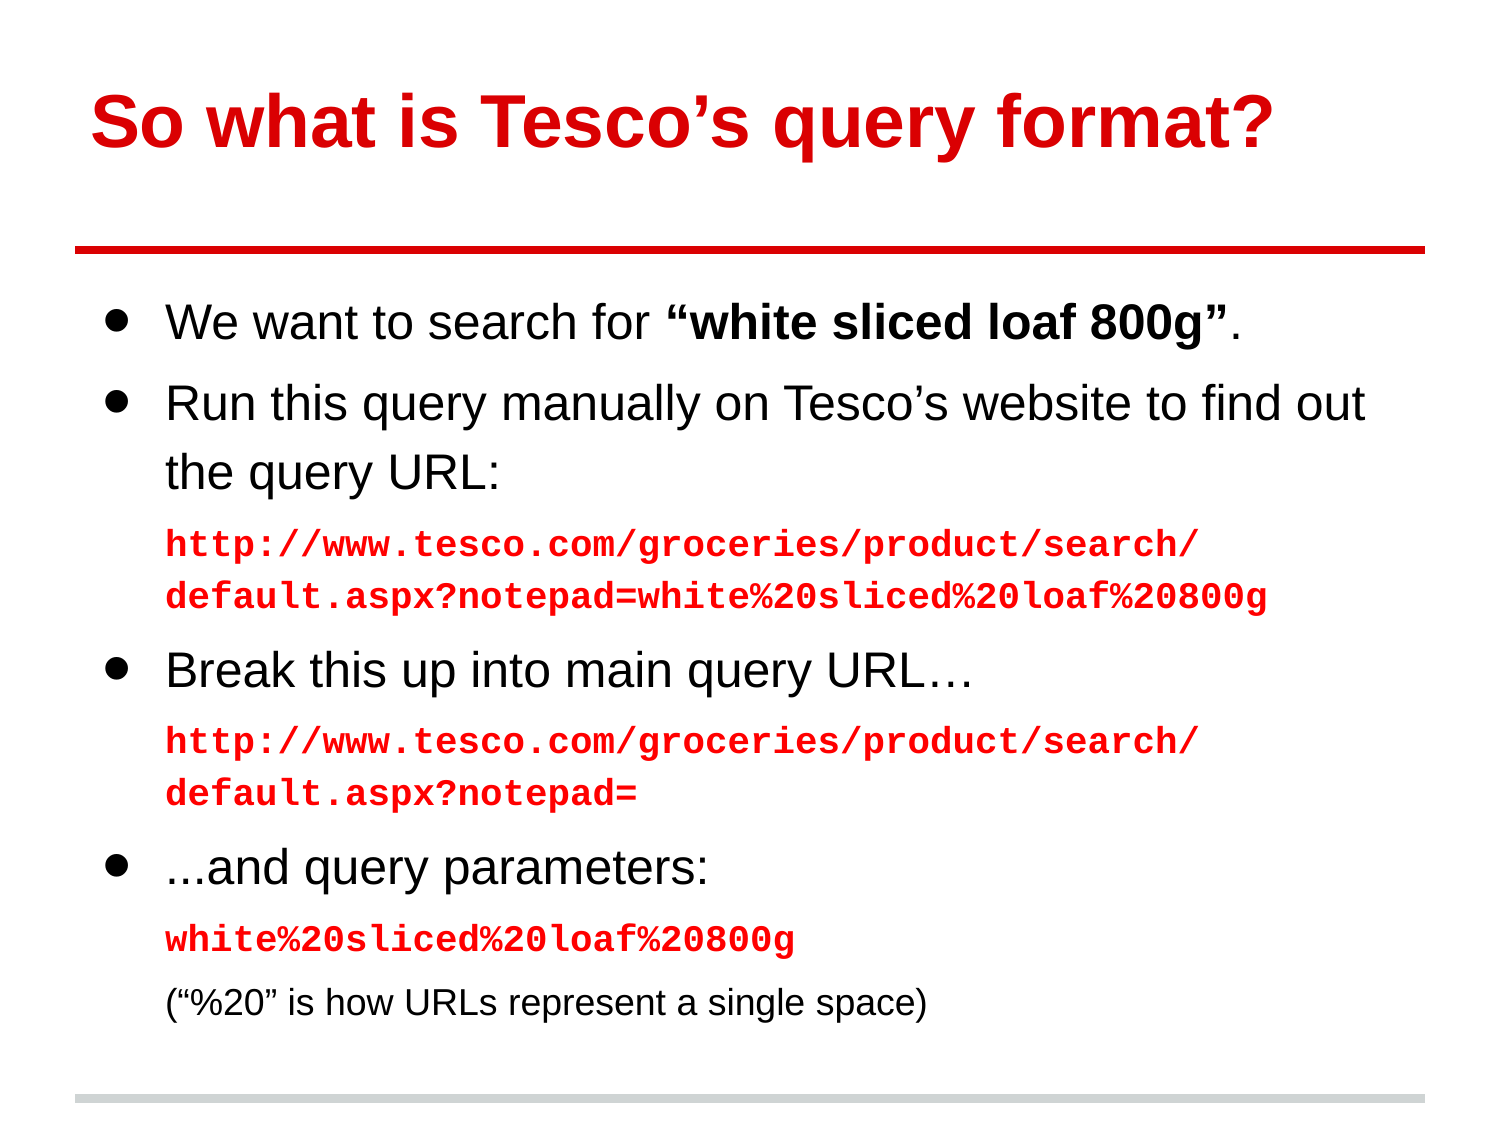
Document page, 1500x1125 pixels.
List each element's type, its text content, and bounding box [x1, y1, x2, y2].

list We want to search for “white sliced loaf 800g”. Run this query manually on Tesco’s website to find out the query URL: http://www.tesco.com/groceries/product/search/default.aspx?notepad=white%20sliced%20loaf%20800g Break this up into main query URL… http://www.tesco.com/groceries/product/search/default.aspx?notepad= ...and query parameters: white%20sliced%20loaf%20800g (“%20” is how URLs represent a single space) [75, 265, 1425, 1019]
title So what is Tesco’s query format? [75, 45, 1425, 191]
